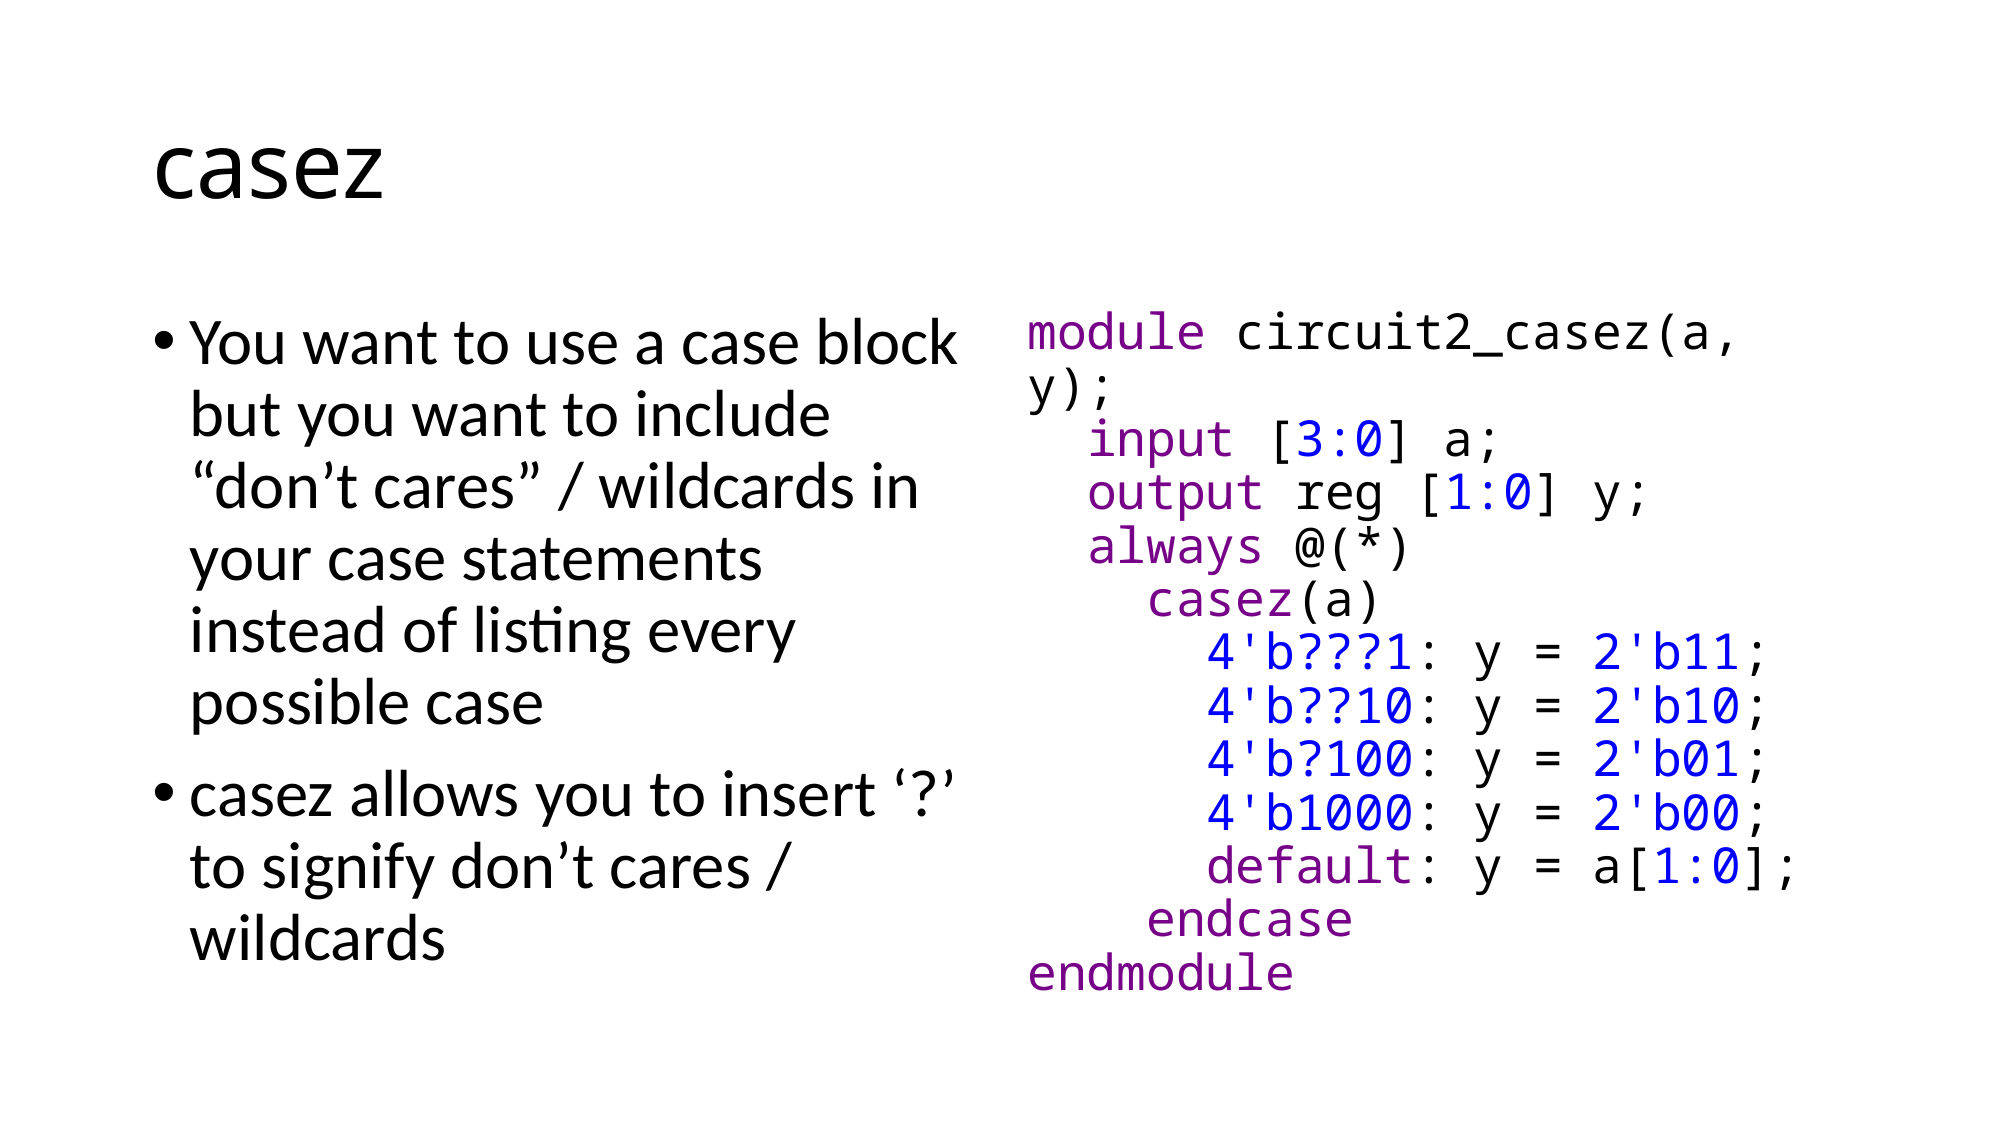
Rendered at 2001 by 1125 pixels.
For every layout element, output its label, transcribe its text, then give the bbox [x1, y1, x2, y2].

list You want to use a case block but you want to include “don’t cares” / wildcards in your case statements instead of listing every possible case casez allows you to insert ‘?’ to signify don’t cares / wildcards [137, 299, 988, 1014]
title casez [137, 59, 1863, 278]
list ﻿module circuit2_casez(a, y); input [3:0] a; output reg [1:0] y; always @(*) casez(a) 4'b???1: y = 2'b11; 4'b??10: y = 2'b10; 4'b?100: y = 2'b01; 4'b1000: y = 2'b00; default: y = a[1:0]; endcase endmodule [1012, 299, 1863, 1014]
